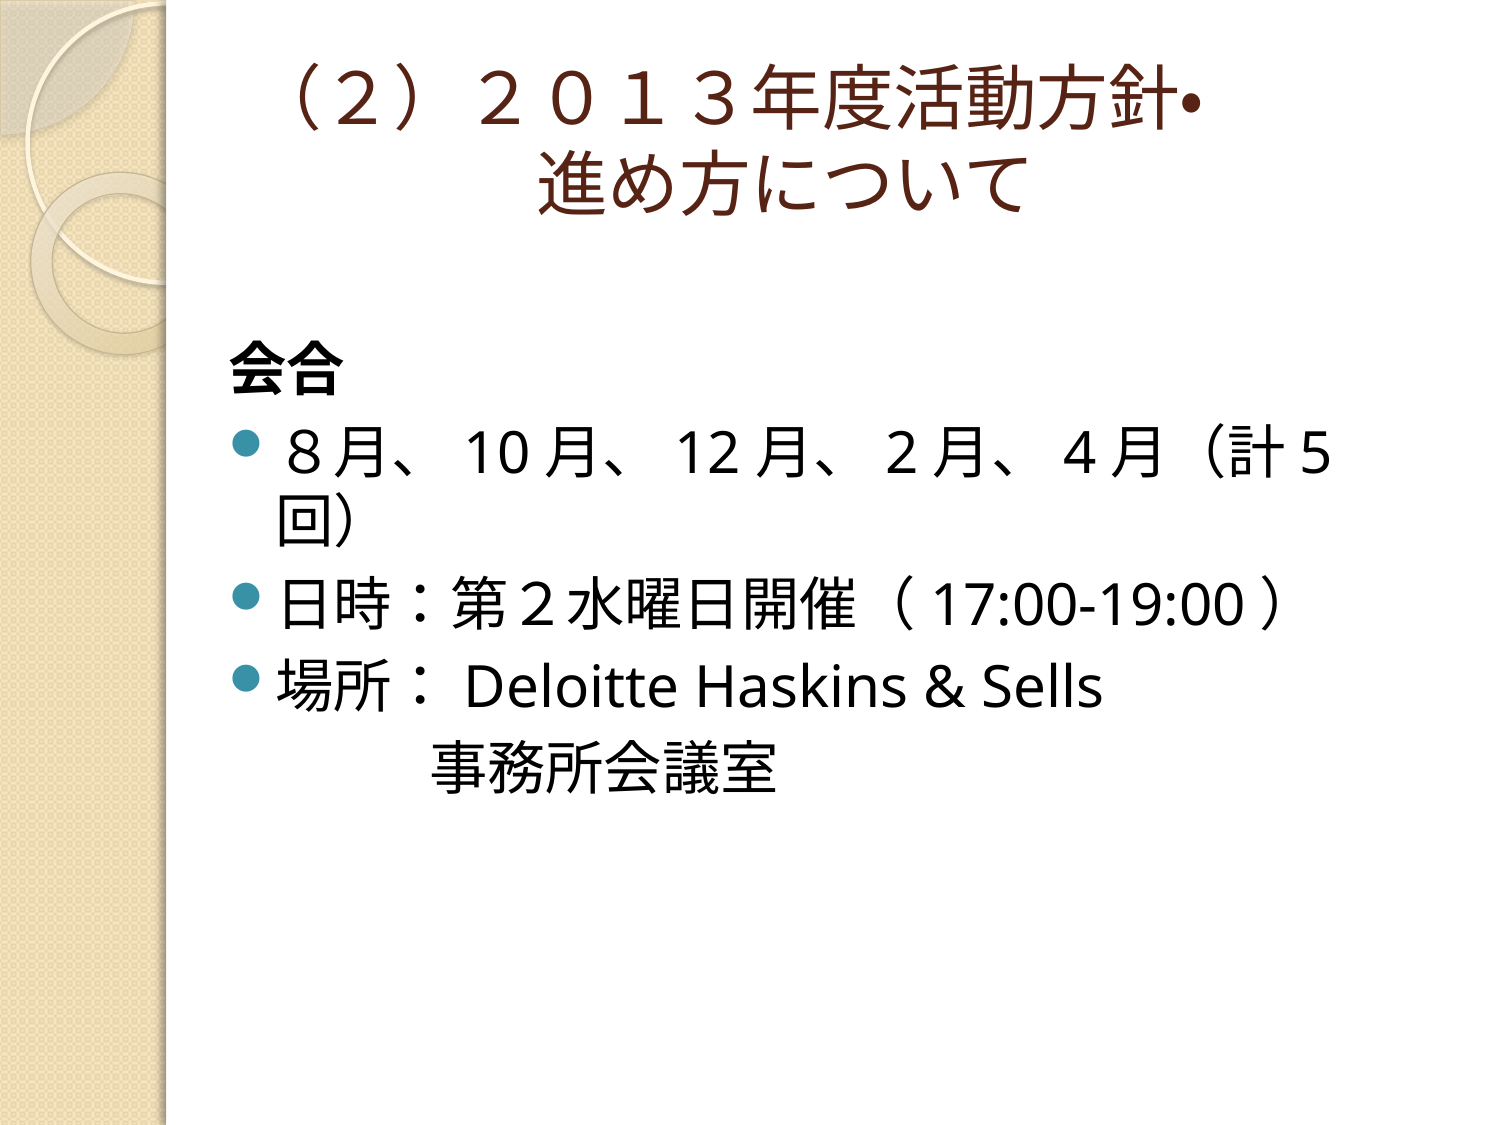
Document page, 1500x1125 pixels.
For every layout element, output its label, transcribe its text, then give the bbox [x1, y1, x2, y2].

title （２）２０１３年度活動方針・ 進め方について [235, 45, 1466, 233]
list 会合 ８月、10月、12月、2月、4月（計5回） 日時：第２水曜日開催（17:00-19:00） 場所：Deloitte Haskins & Sells 事務所会議室 [199, 324, 1466, 1026]
